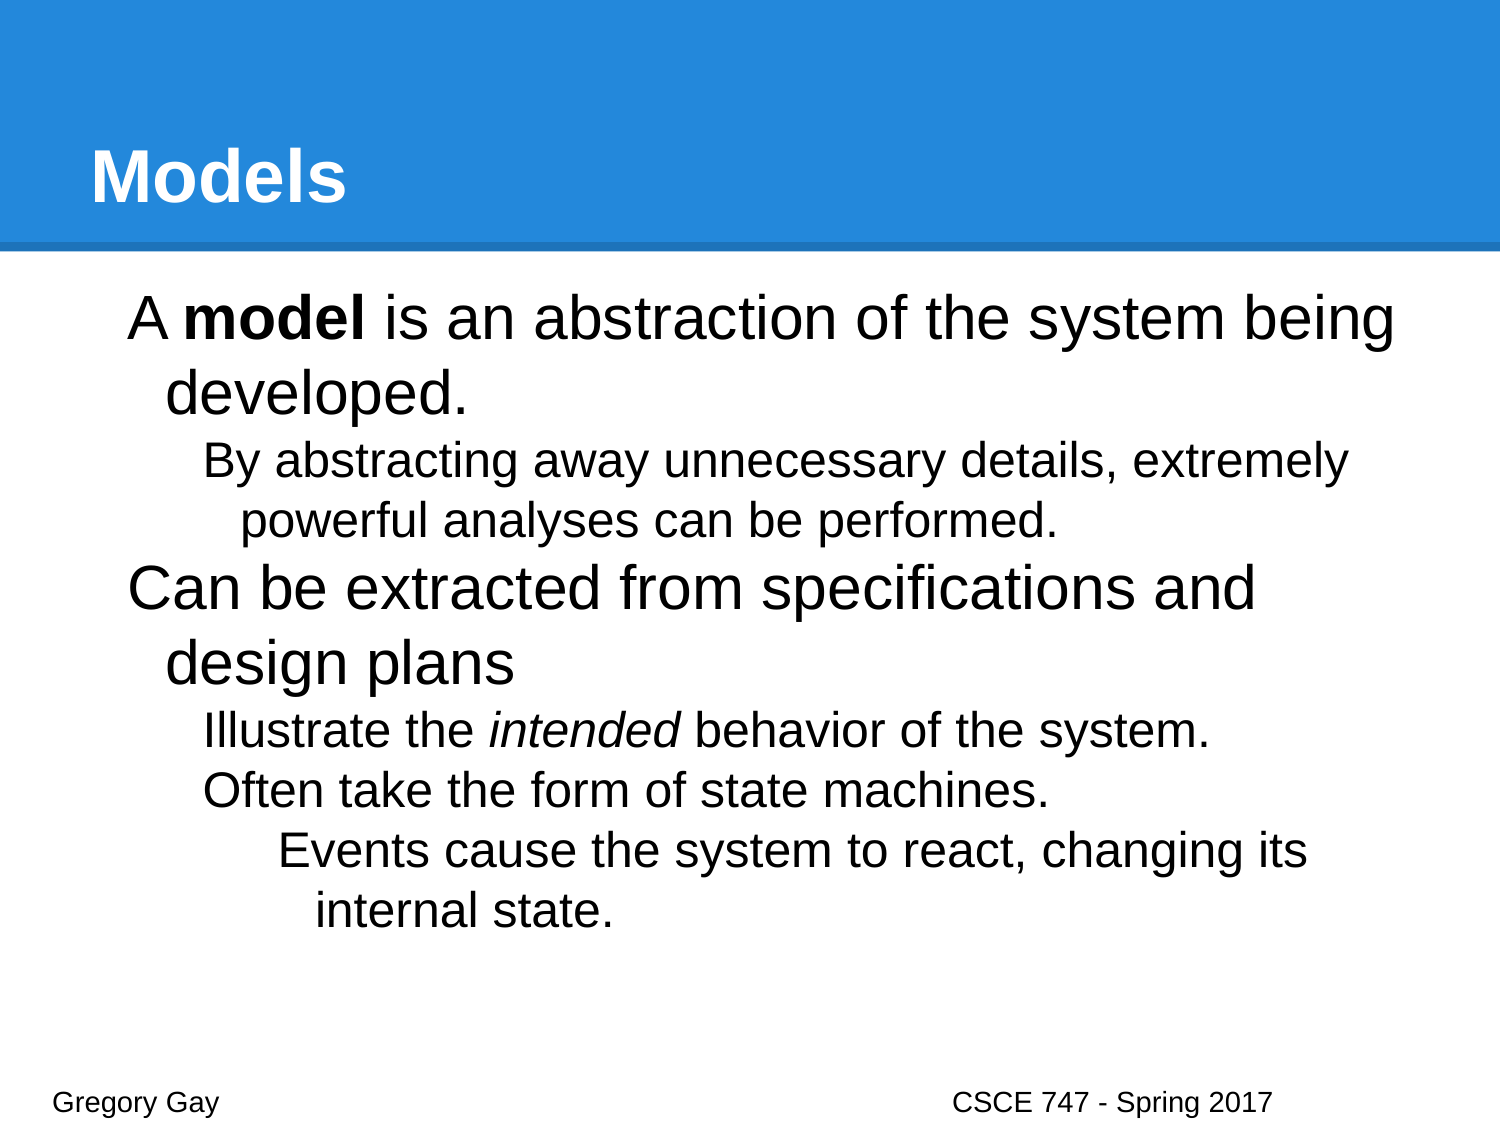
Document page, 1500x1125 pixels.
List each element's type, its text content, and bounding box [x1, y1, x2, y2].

text_box Gregory Gay CSCE 747 - Spring 2017 2 [37, 1068, 1463, 1114]
list A model is an abstraction of the system being developed. By abstracting away unnecessary details, extremely powerful analyses can be performed. Can be extracted from specifications and design plans Illustrate the intended behavior of the system. Often take the form of state machines. Events cause the system to react, changing its internal state. [75, 262, 1425, 1068]
title Models [75, 45, 1425, 233]
